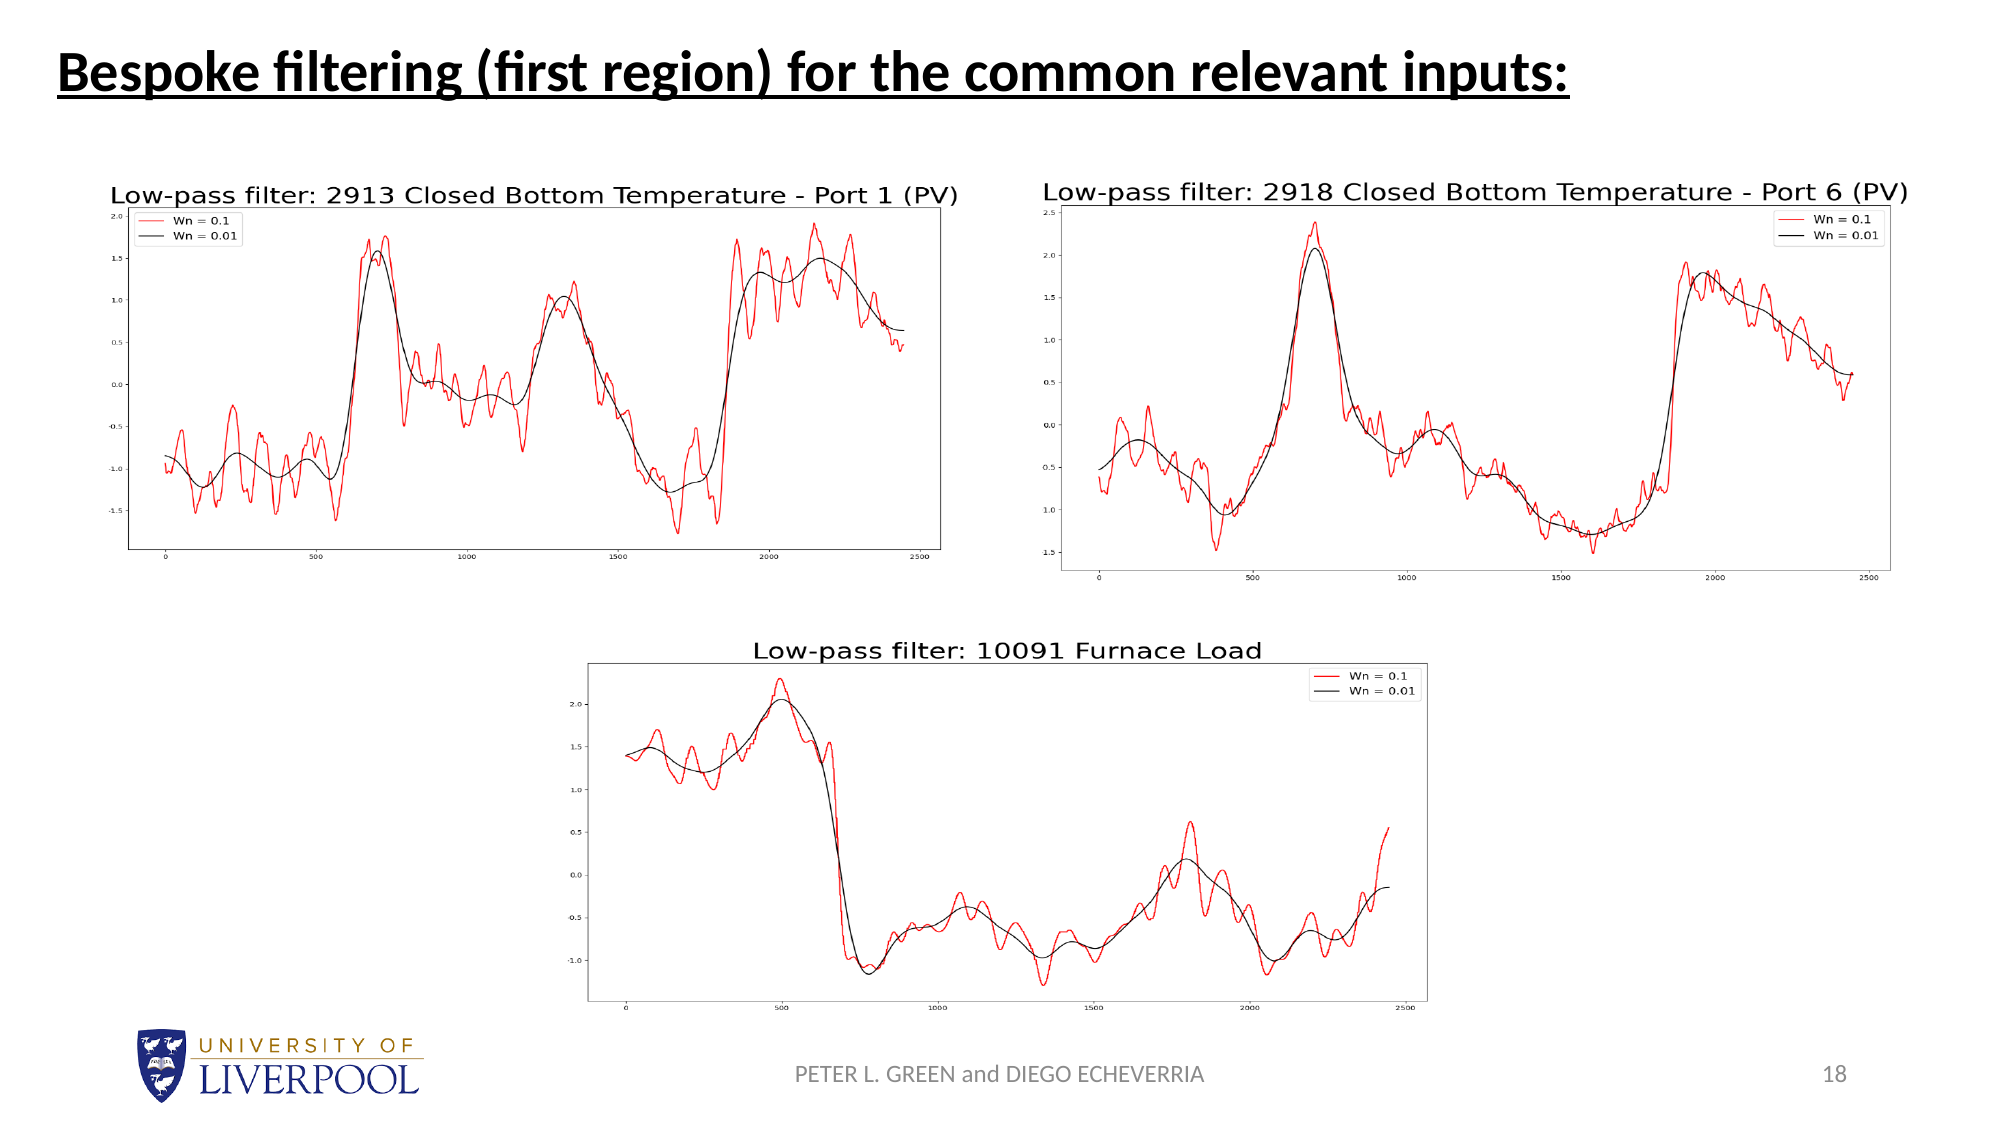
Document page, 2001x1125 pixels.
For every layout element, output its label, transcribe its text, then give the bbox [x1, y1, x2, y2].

footer PETER L. GREEN and DIEGO ECHEVERRIA [662, 1042, 1338, 1103]
picture [1042, 180, 1907, 584]
picture [137, 1029, 424, 1103]
picture [108, 184, 958, 568]
text_box Bespoke filtering (first region) for the common relevant inputs: [42, 25, 1687, 111]
slide_number 18 [1412, 1042, 1863, 1103]
picture [567, 639, 1432, 1012]
